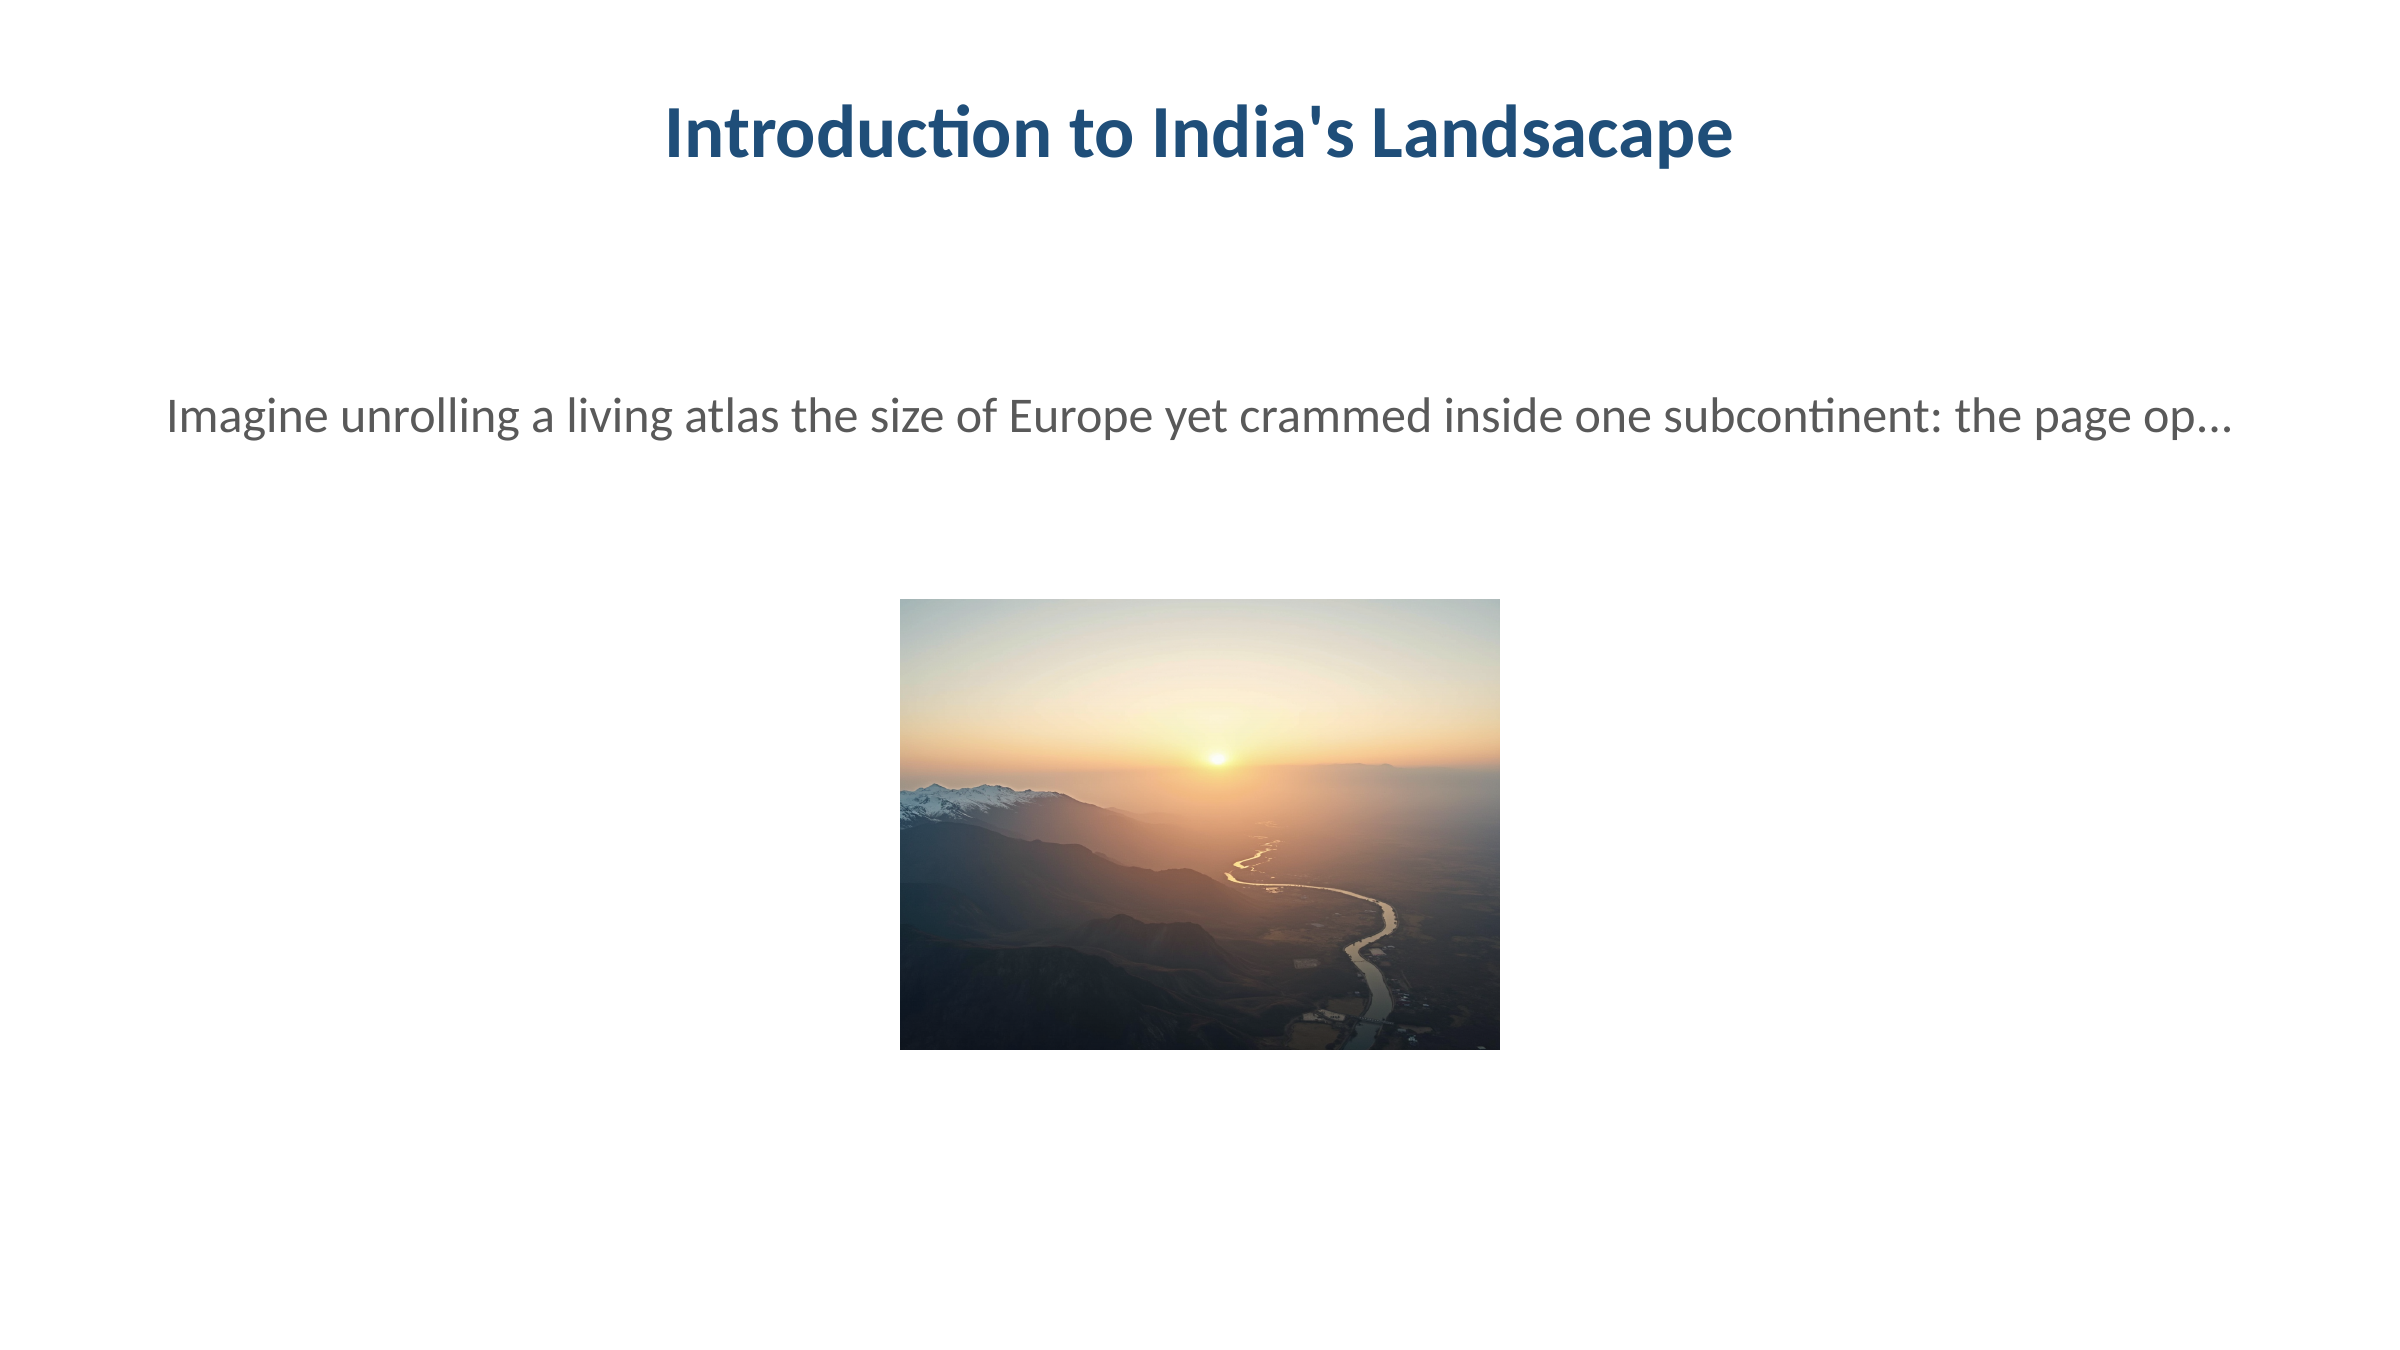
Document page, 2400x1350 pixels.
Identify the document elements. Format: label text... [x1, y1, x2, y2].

picture [899, 599, 1501, 1051]
text_box Introduction to India's Landsacape [649, 74, 1750, 180]
text_box Imagine unrolling a living atlas the size of Europe yet crammed inside one subcontinent: the page op... [151, 374, 2249, 450]
